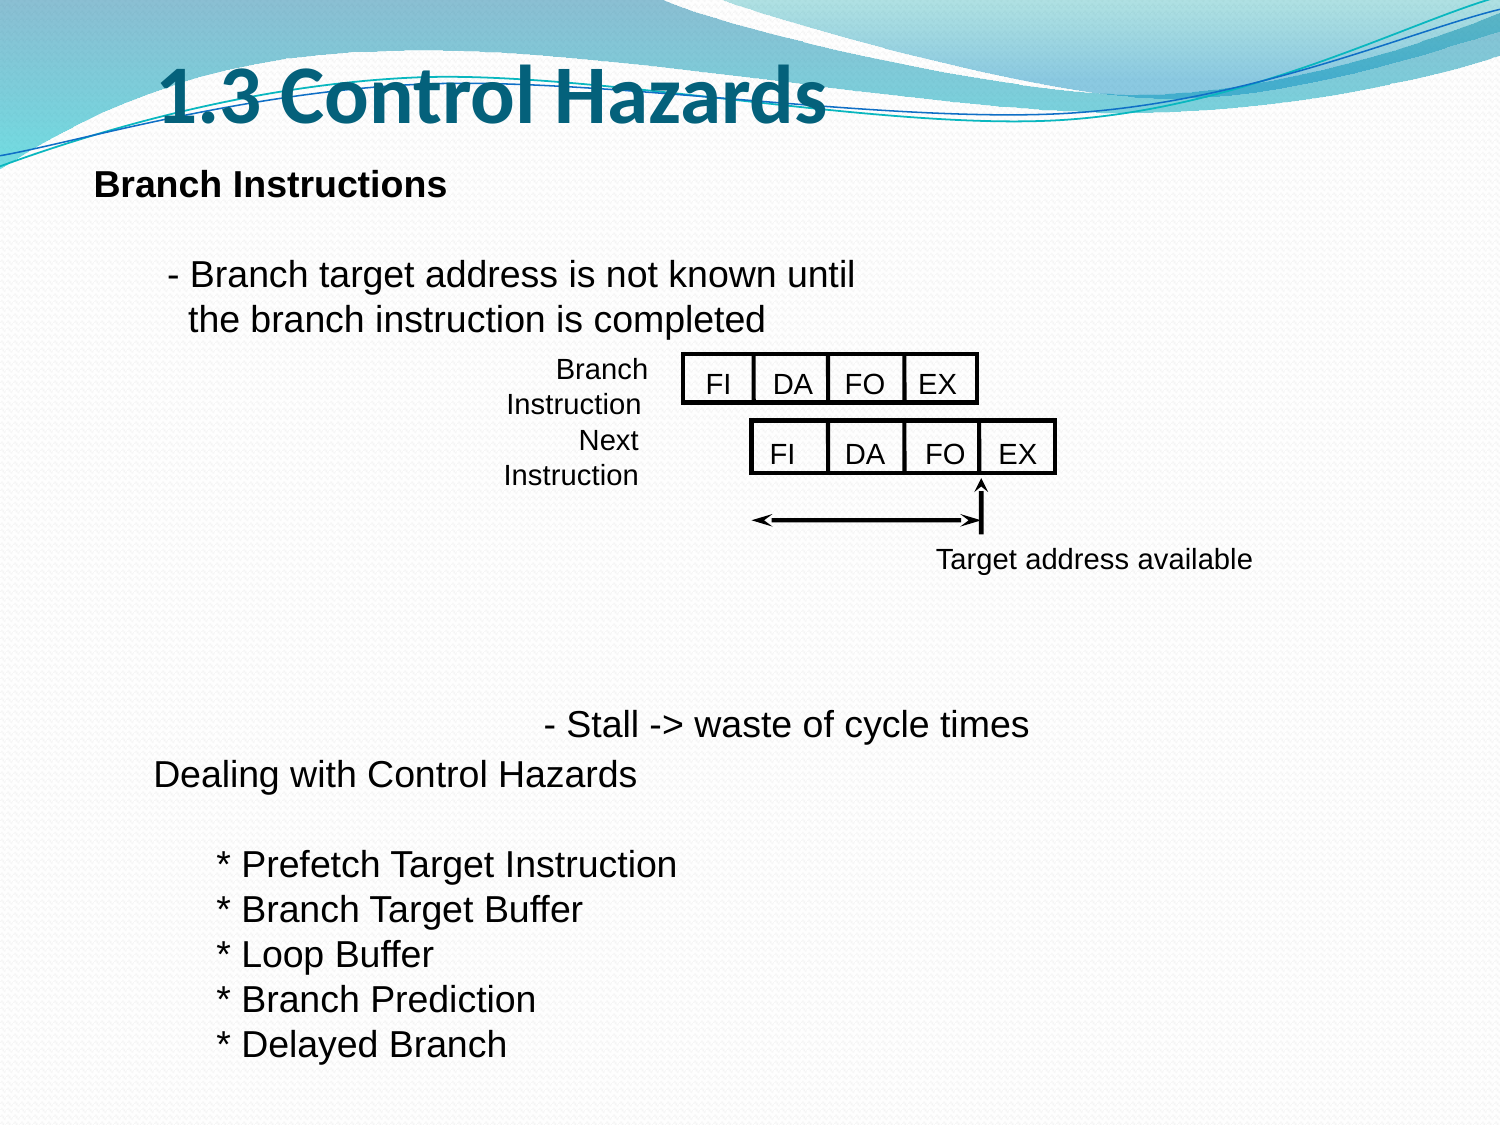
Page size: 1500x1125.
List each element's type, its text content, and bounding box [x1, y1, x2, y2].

text_box Target address available [920, 533, 1269, 584]
text_box Branch Instruction [491, 342, 664, 428]
text_box FI DA FO EX [754, 428, 1054, 479]
text_box [960, 514, 981, 527]
text_box [751, 514, 773, 527]
text_box Dealing with Control Hazards * Prefetch Target Instruction * Branch Target Buffer * Loop Buffer * Branch Prediction * Delayed Branch [138, 742, 694, 1118]
text_box Next Instruction [488, 413, 654, 499]
text_box [980, 420, 1056, 474]
text_box [682, 354, 904, 403]
text_box [829, 420, 904, 428]
text_box Branch Instructions - Branch target address is not known until the branch instruction is completed - Stall -> waste of cycle times [78, 152, 1046, 753]
title 1.3 Control Hazards [155, 42, 1364, 131]
text_box [905, 354, 978, 403]
text_box [905, 420, 979, 428]
text_box [751, 420, 828, 474]
text_box FI DA FO EX [690, 357, 973, 408]
text_box [975, 478, 988, 491]
